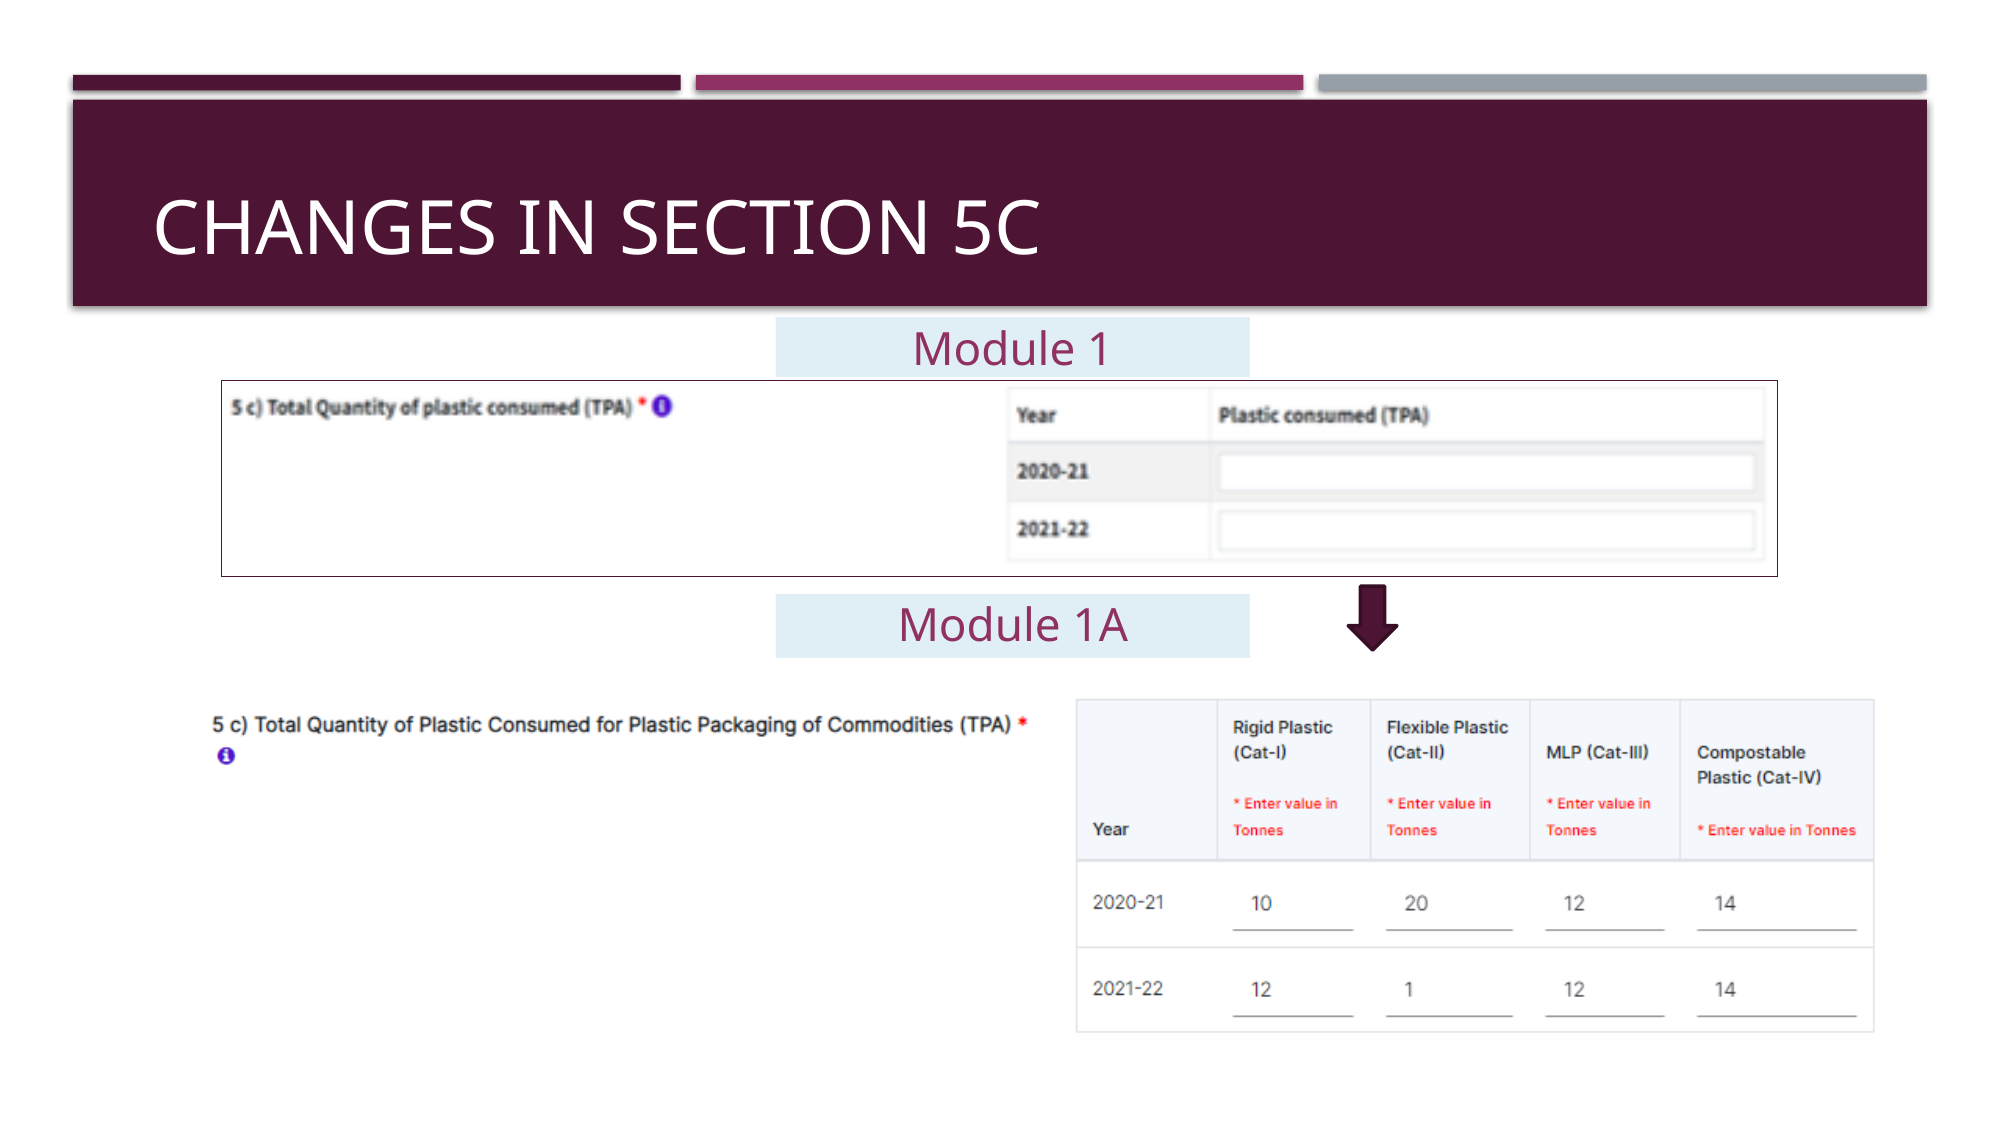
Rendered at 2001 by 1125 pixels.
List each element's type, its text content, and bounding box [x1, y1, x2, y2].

picture [193, 696, 1901, 1044]
list Module 1A [775, 594, 1250, 658]
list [220, 379, 1778, 578]
text_box [1346, 589, 1399, 652]
list Module 1 [775, 317, 1250, 377]
title Changes in Section 5c [137, 168, 1861, 278]
